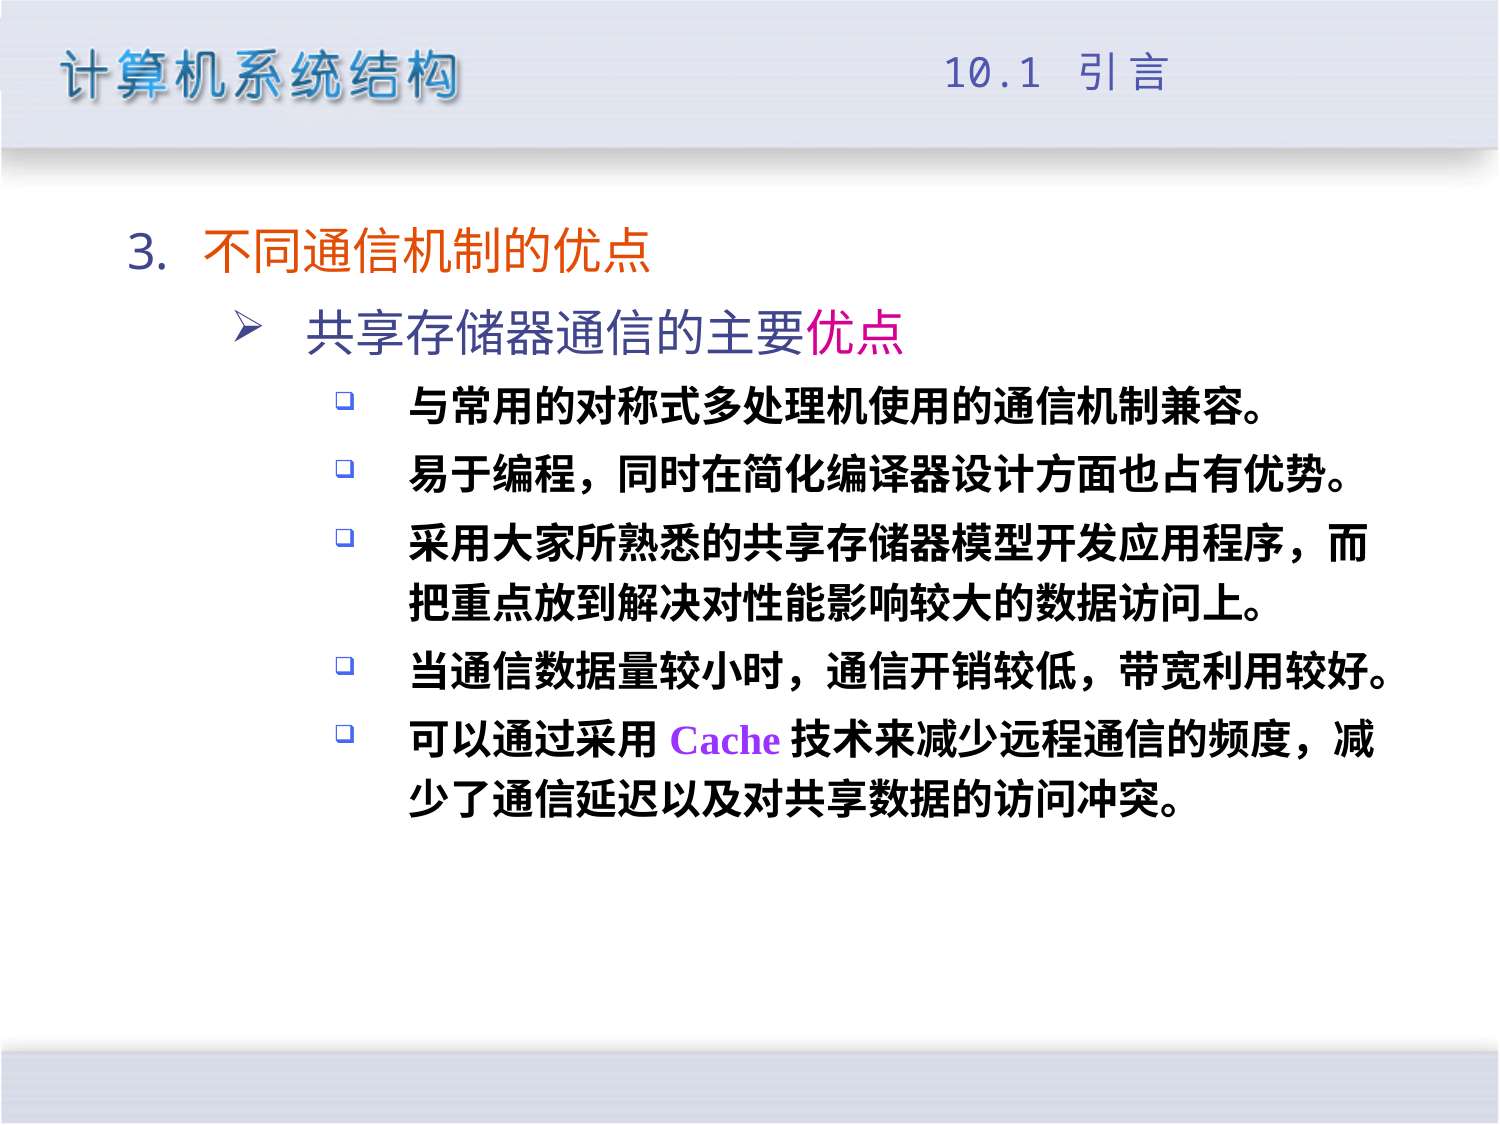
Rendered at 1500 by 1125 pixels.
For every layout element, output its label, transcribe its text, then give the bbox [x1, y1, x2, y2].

picture [0, 0, 1500, 1125]
title 10.1 引 言 [637, 40, 1475, 104]
list 不同通信机制的优点 共享存储器通信的主要优点 与常用的对称式多处理机使用的通信机制兼容。 易于编程，同时在简化编译器设计方面也占有优势。 采用大家所熟悉的共享存储器模型开发应用程序，而把重点放到解决对性能影响较大的数据访问上。 当通信数据量较小时，通信开销较低，带宽利用较好。 可以通过采用Cache技术来减少远程通信的频度，减少了通信延迟以及对共享数据的访问冲突。 [112, 200, 1412, 1013]
